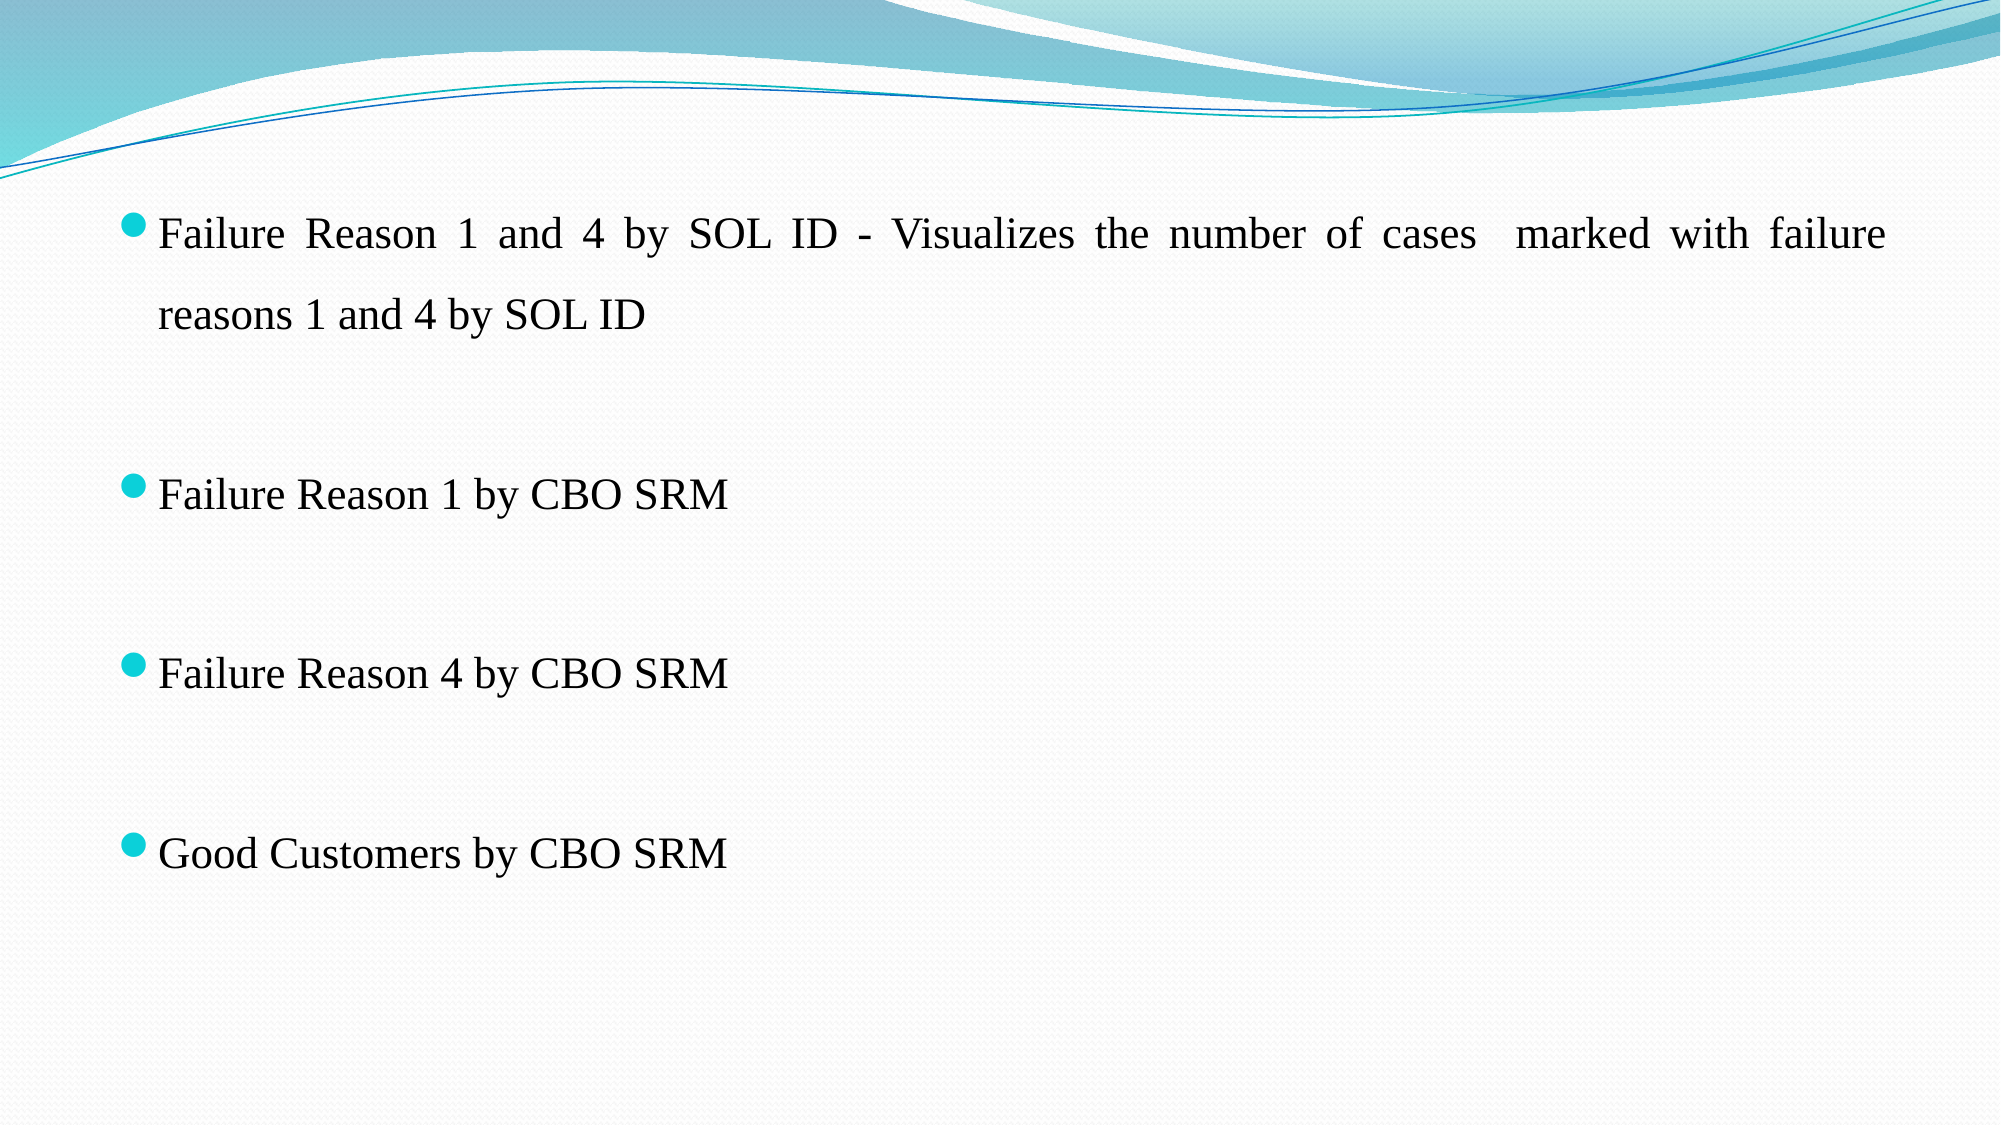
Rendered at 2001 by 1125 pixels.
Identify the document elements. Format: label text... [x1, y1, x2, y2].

list Failure Reason 1 and 4 by SOL ID - Visualizes the number of cases marked with failure reasons 1 and 4 by SOL ID Failure Reason 1 by CBO SRM Failure Reason 4 by CBO SRM Good Customers by CBO SRM [103, 169, 1903, 889]
